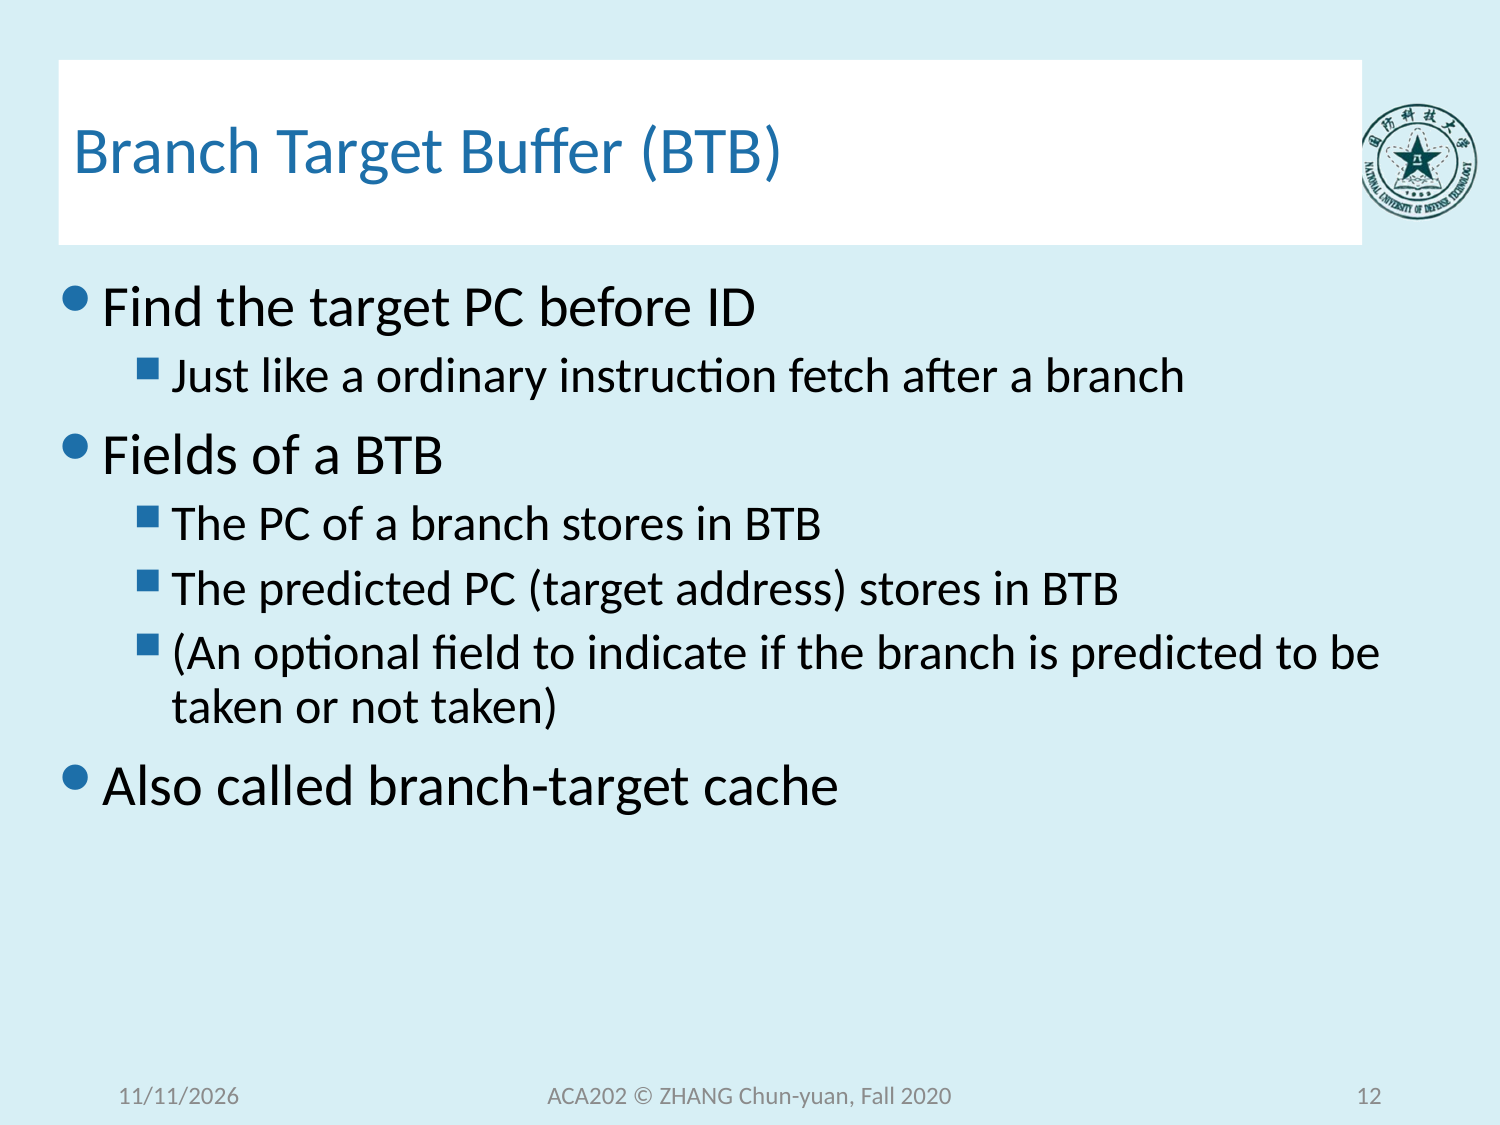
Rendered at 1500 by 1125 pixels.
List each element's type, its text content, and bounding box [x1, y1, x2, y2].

list Find the target PC before ID Just like a ordinary instruction fetch after a branch Fields of a BTB The PC of a branch stores in BTB The predicted PC (target address) stores in BTB (An optional field to indicate if the branch is predicted to be taken or not taken) Also called branch-target cache [43, 268, 1457, 1045]
slide_number 12 [1059, 1064, 1397, 1125]
title Branch Target Buffer (BTB) [58, 59, 1363, 245]
footer ACA202 © ZHANG Chun-yuan, Fall 2020 [496, 1064, 1004, 1125]
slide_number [103, 1064, 441, 1125]
picture [1363, 102, 1480, 224]
